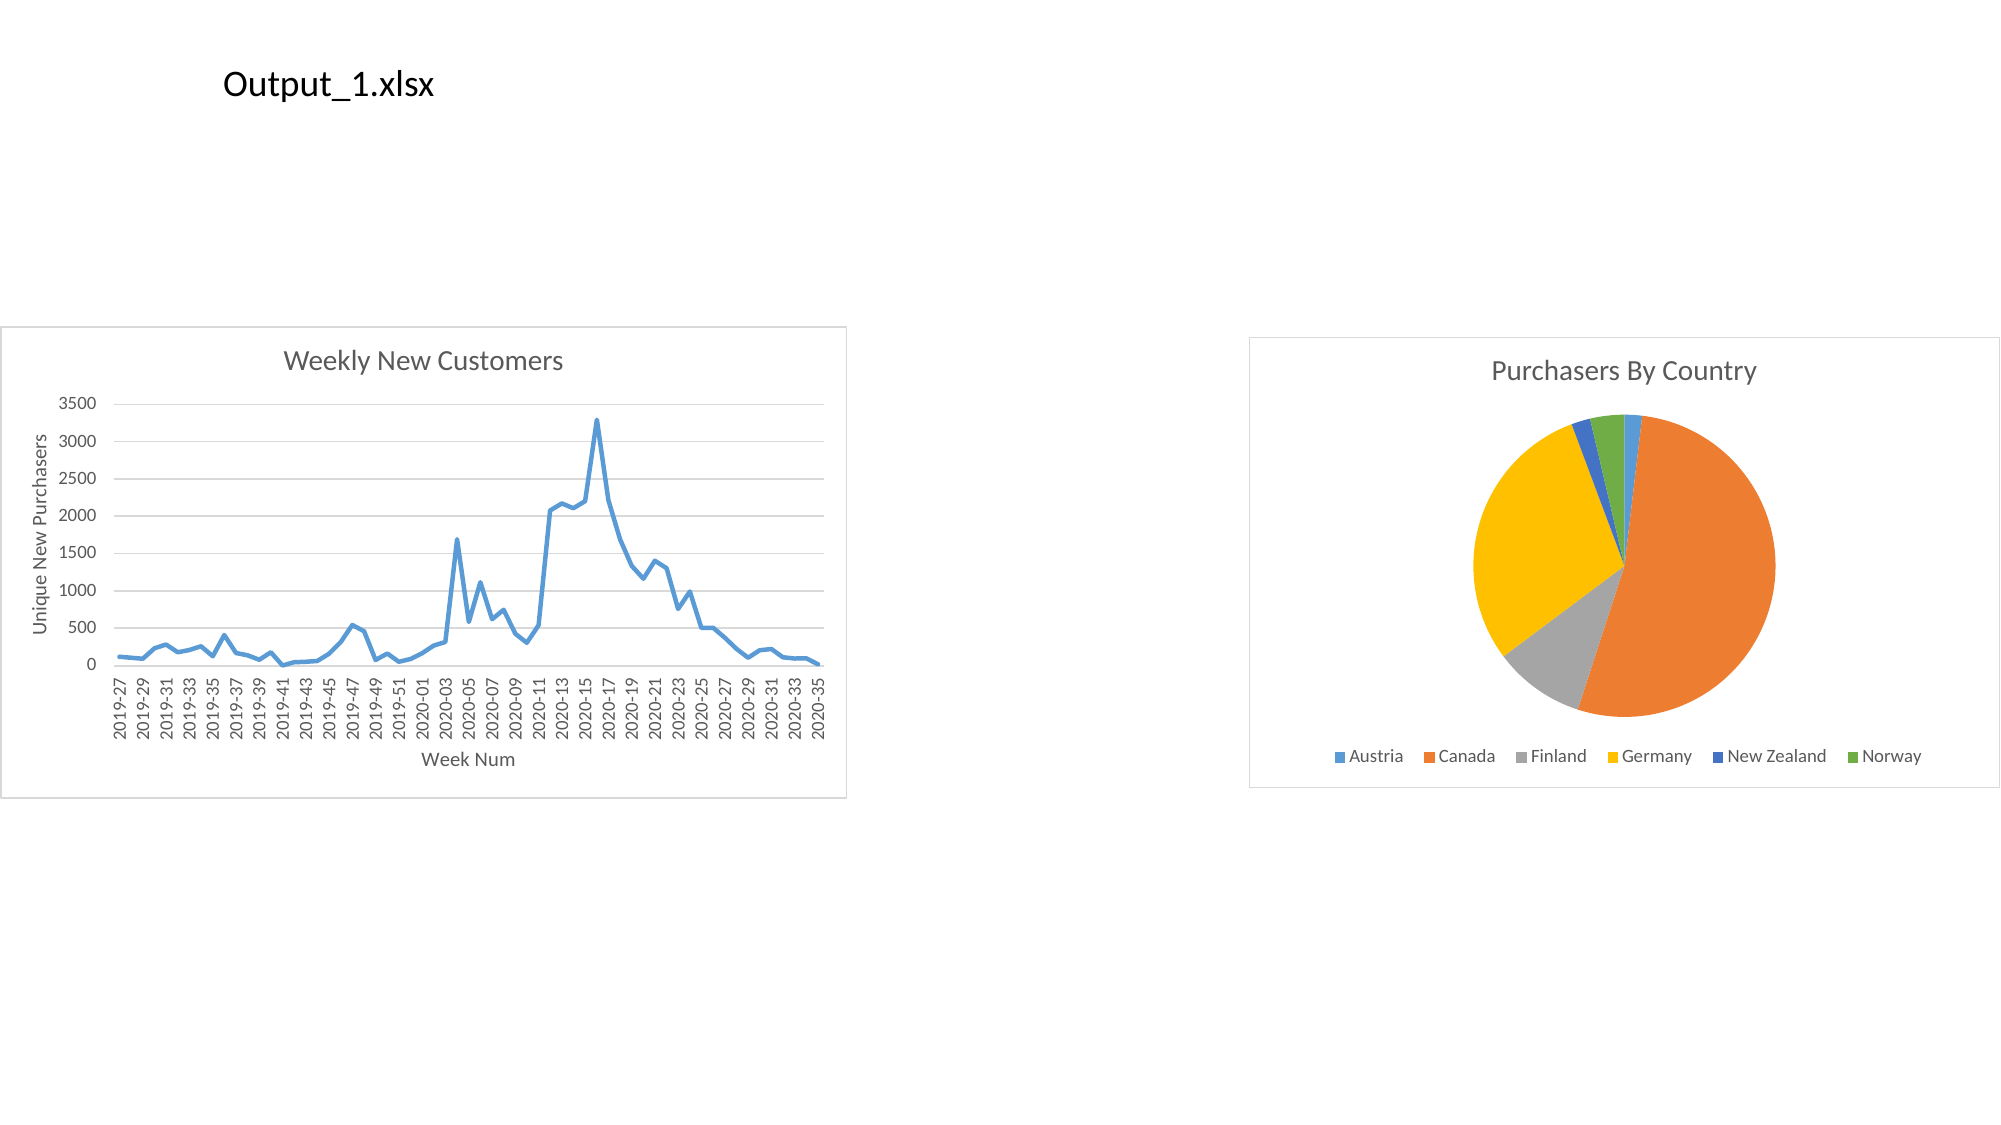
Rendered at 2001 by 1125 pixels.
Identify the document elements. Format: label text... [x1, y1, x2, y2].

picture [1248, 336, 2000, 789]
picture [0, 326, 848, 799]
text_box Output_1.xlsx [208, 52, 625, 112]
